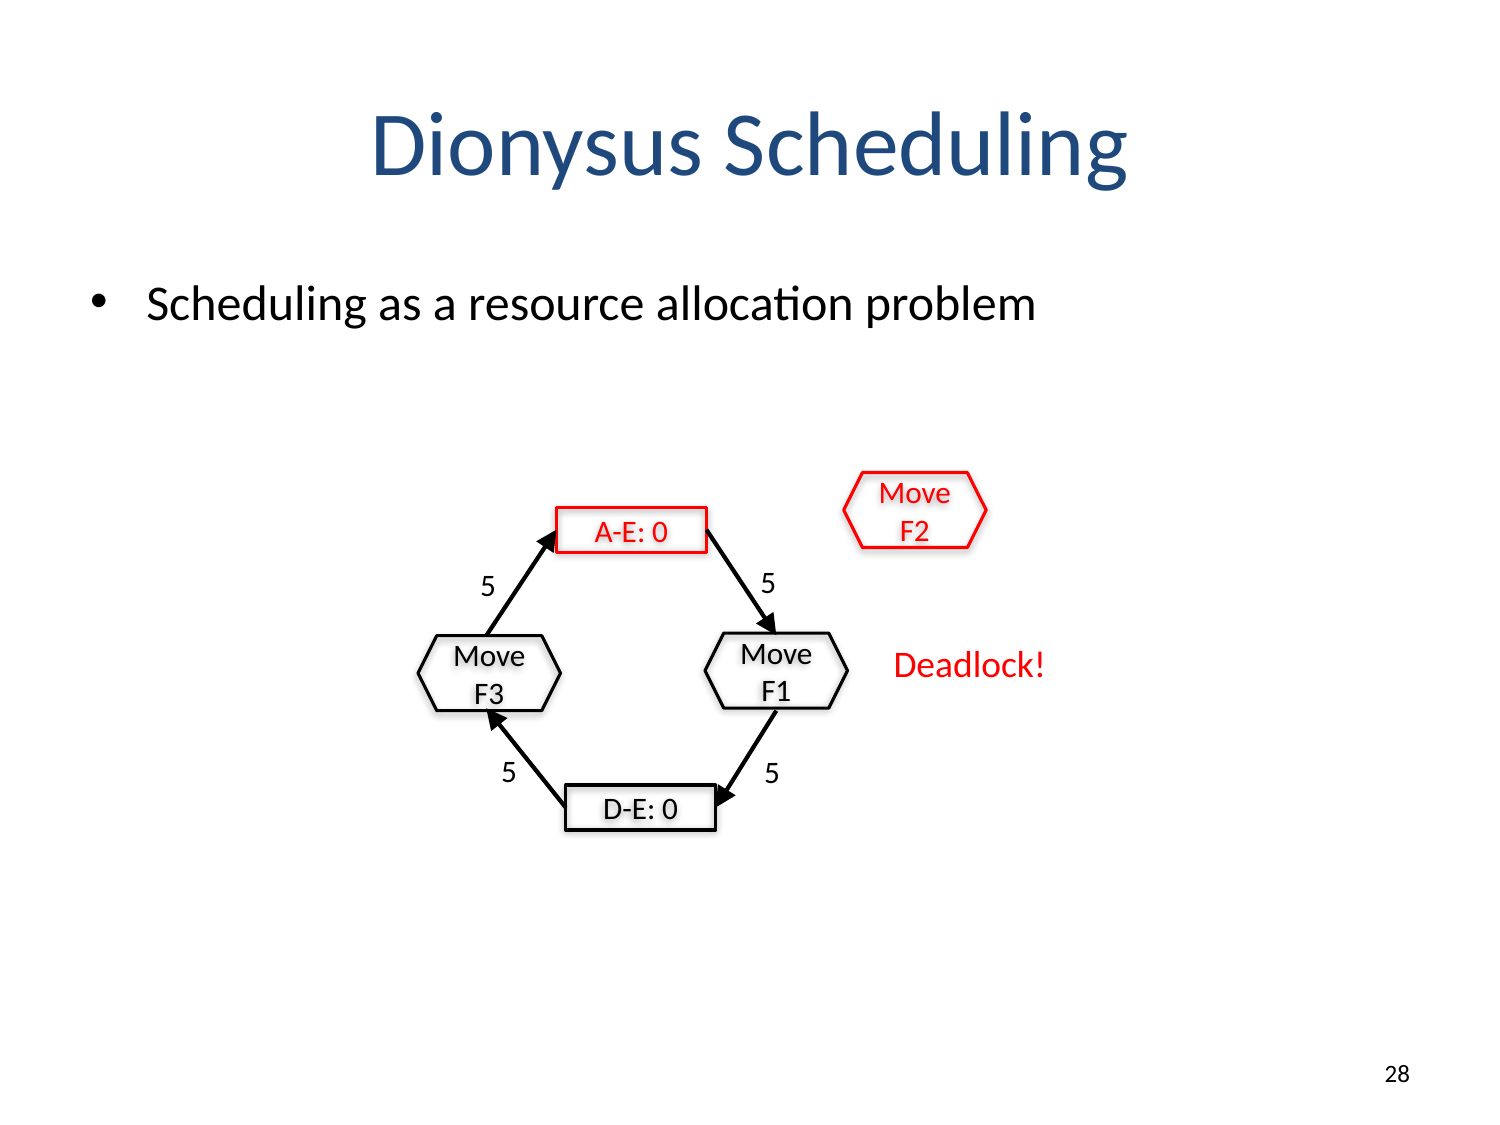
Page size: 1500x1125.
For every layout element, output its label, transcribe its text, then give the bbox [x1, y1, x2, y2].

text_box Deadlock! [991, 632, 1075, 693]
slide_number 27 [1074, 1042, 1425, 1103]
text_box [417, 472, 987, 831]
title Dionysus Scheduling [75, 45, 1425, 233]
list Scheduling as a resource allocation problem [75, 262, 1425, 1005]
